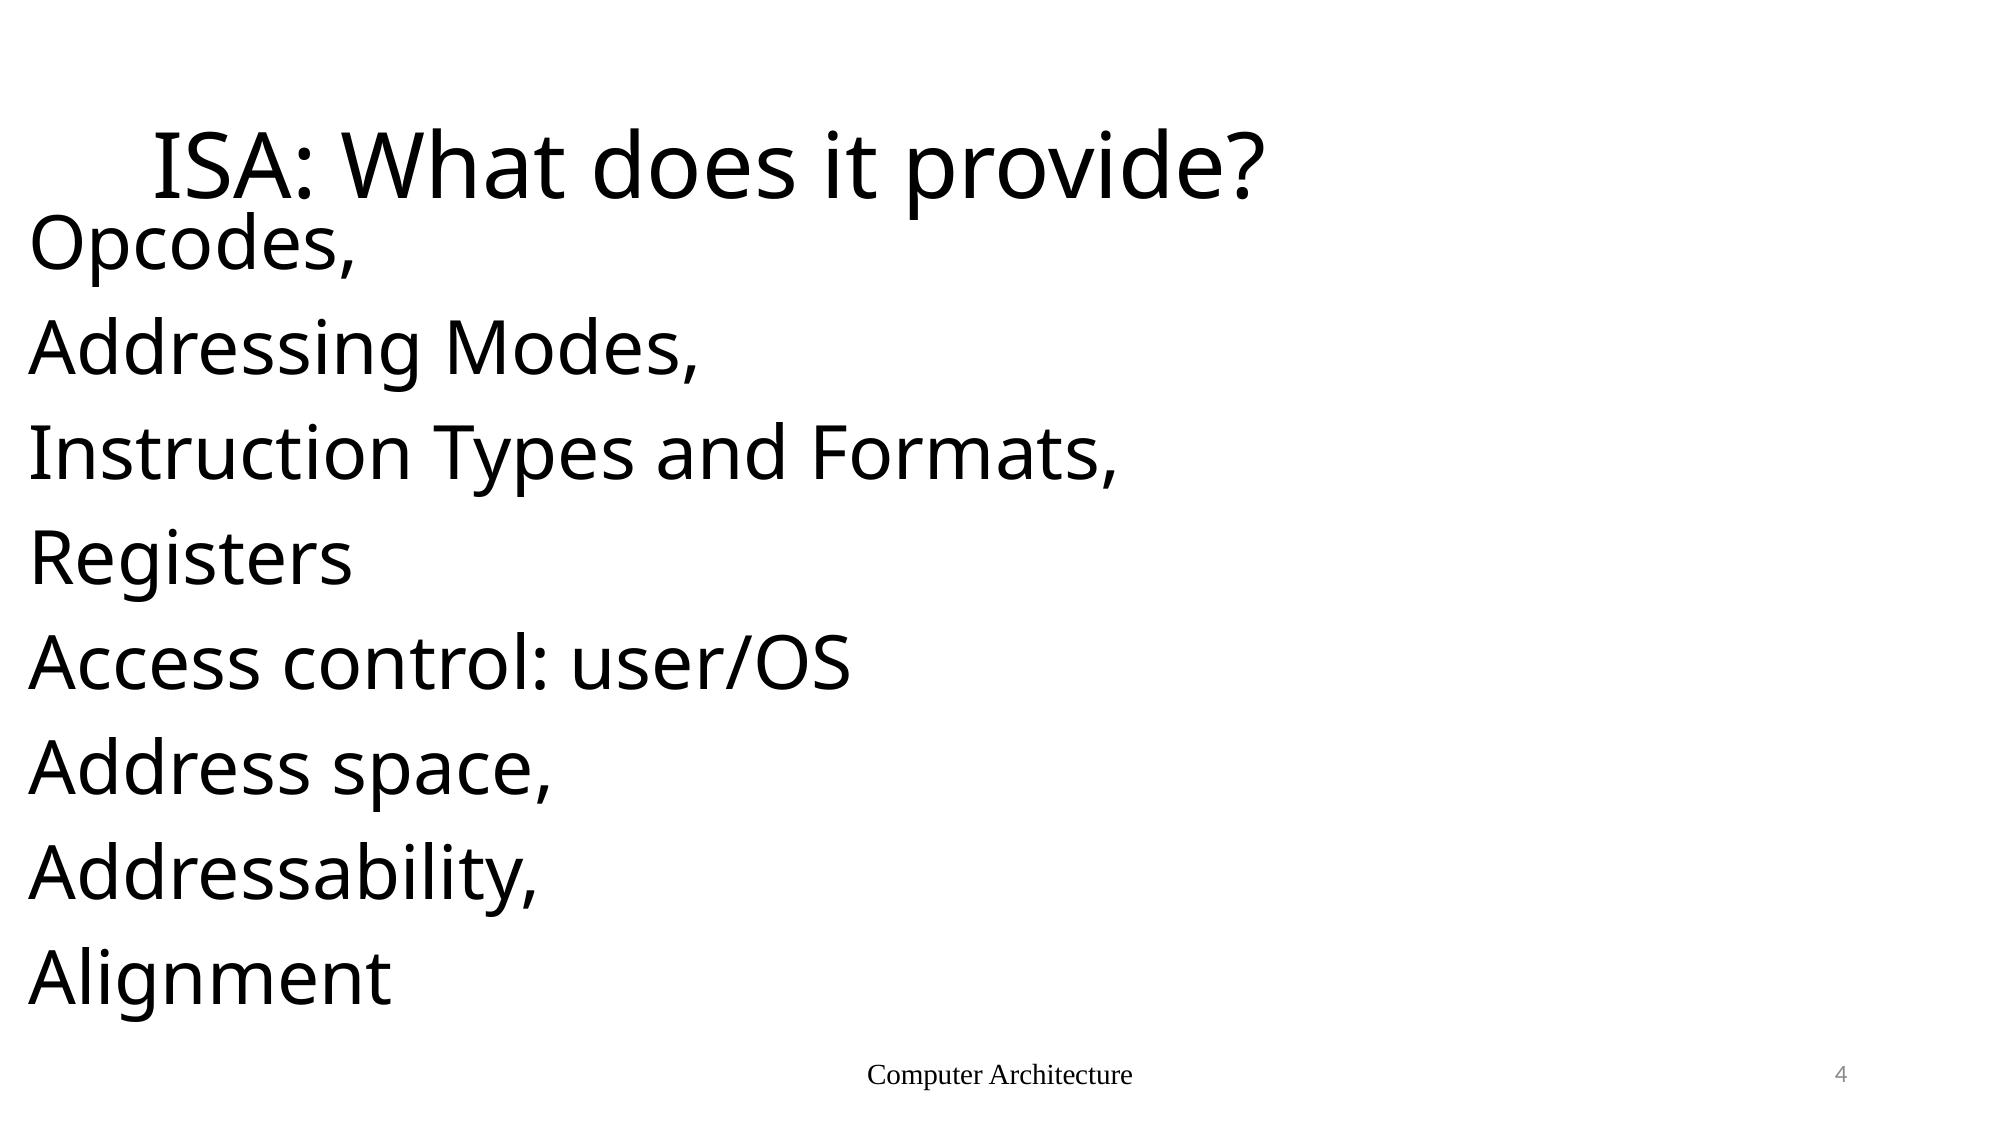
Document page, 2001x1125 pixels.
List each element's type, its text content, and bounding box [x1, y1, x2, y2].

title ISA: What does it provide? [137, 59, 1863, 186]
text_box Opcodes, Addressing Modes, Instruction Types and Formats, Registers Access control: user/OS Address space, Addressability, Alignment [13, 186, 2000, 1103]
